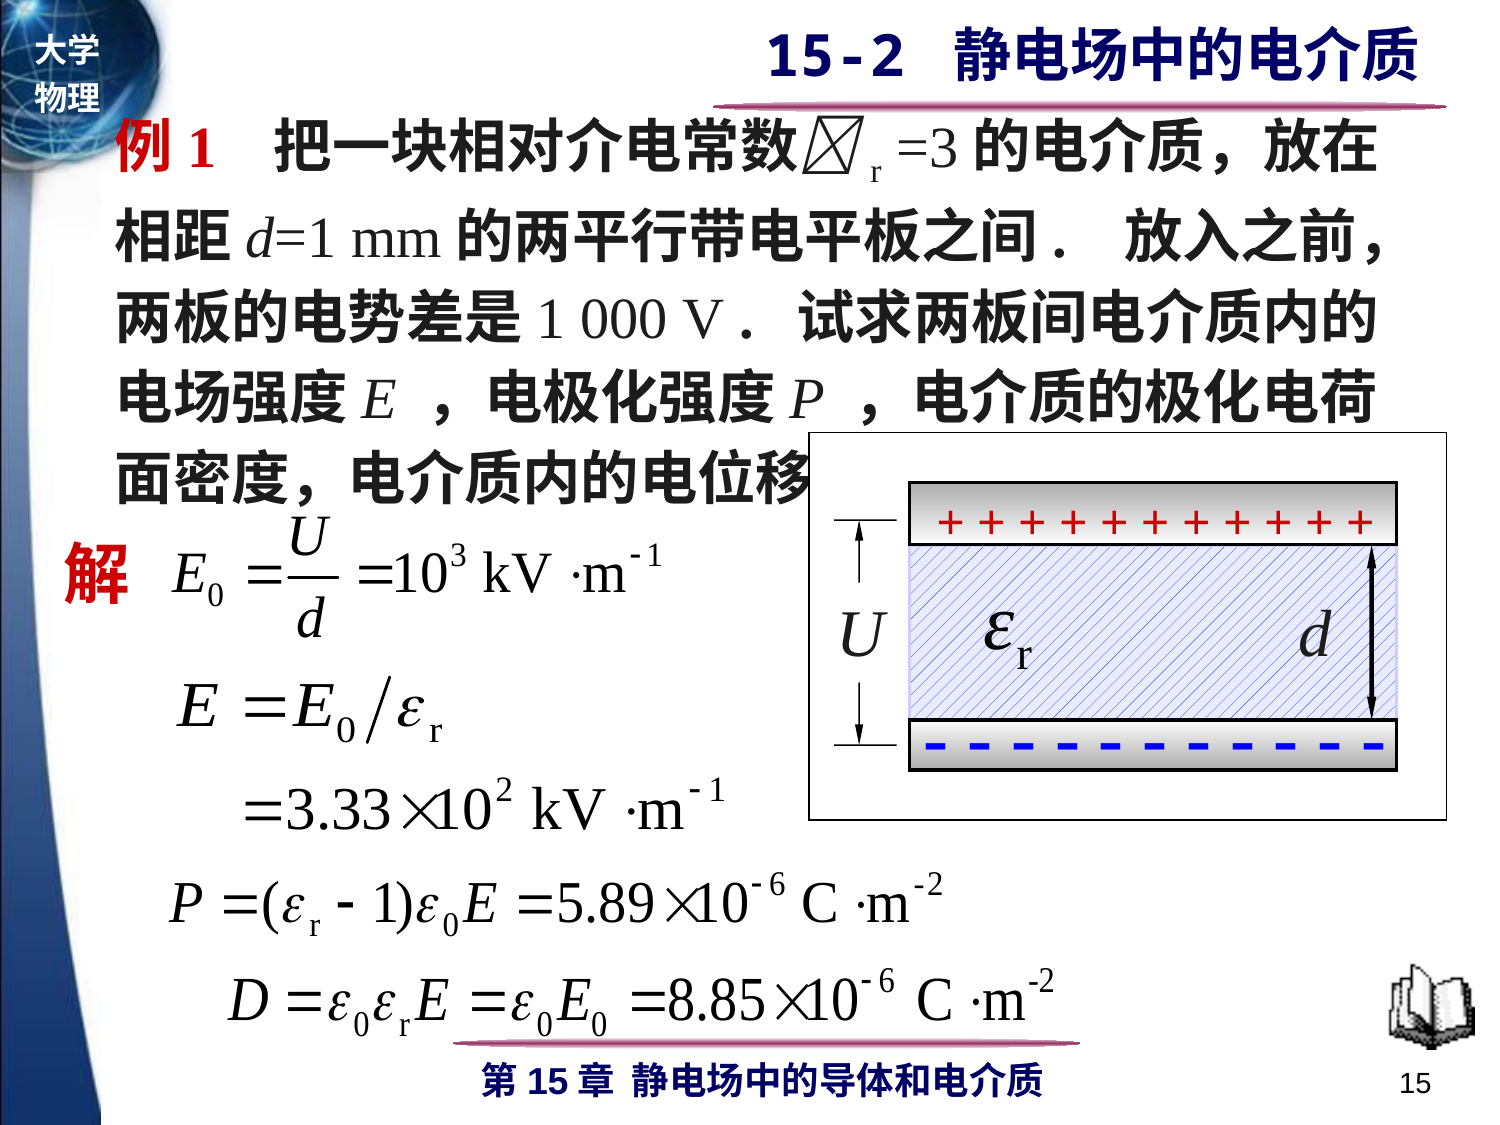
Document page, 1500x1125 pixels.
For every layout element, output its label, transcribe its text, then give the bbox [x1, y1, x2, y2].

picture [1387, 962, 1475, 1050]
slide_number 15 [1096, 1056, 1447, 1125]
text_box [159, 857, 955, 952]
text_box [217, 951, 1064, 1052]
text_box 例1 把一块相对介电常数r =3的电介质，放在相距d=1 mm的两平行带电平板之间. 放入之前，两板的电势差是1 000 V . 试求两板间电介质内的电场强度E ，电极化强度P ，电介质的极化电荷面密度，电介质内的电位移D. [100, 90, 1447, 519]
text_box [229, 762, 736, 845]
text_box 解 [49, 524, 156, 620]
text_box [808, 432, 1447, 821]
picture [0, 0, 172, 1125]
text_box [164, 661, 462, 759]
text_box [161, 499, 672, 651]
